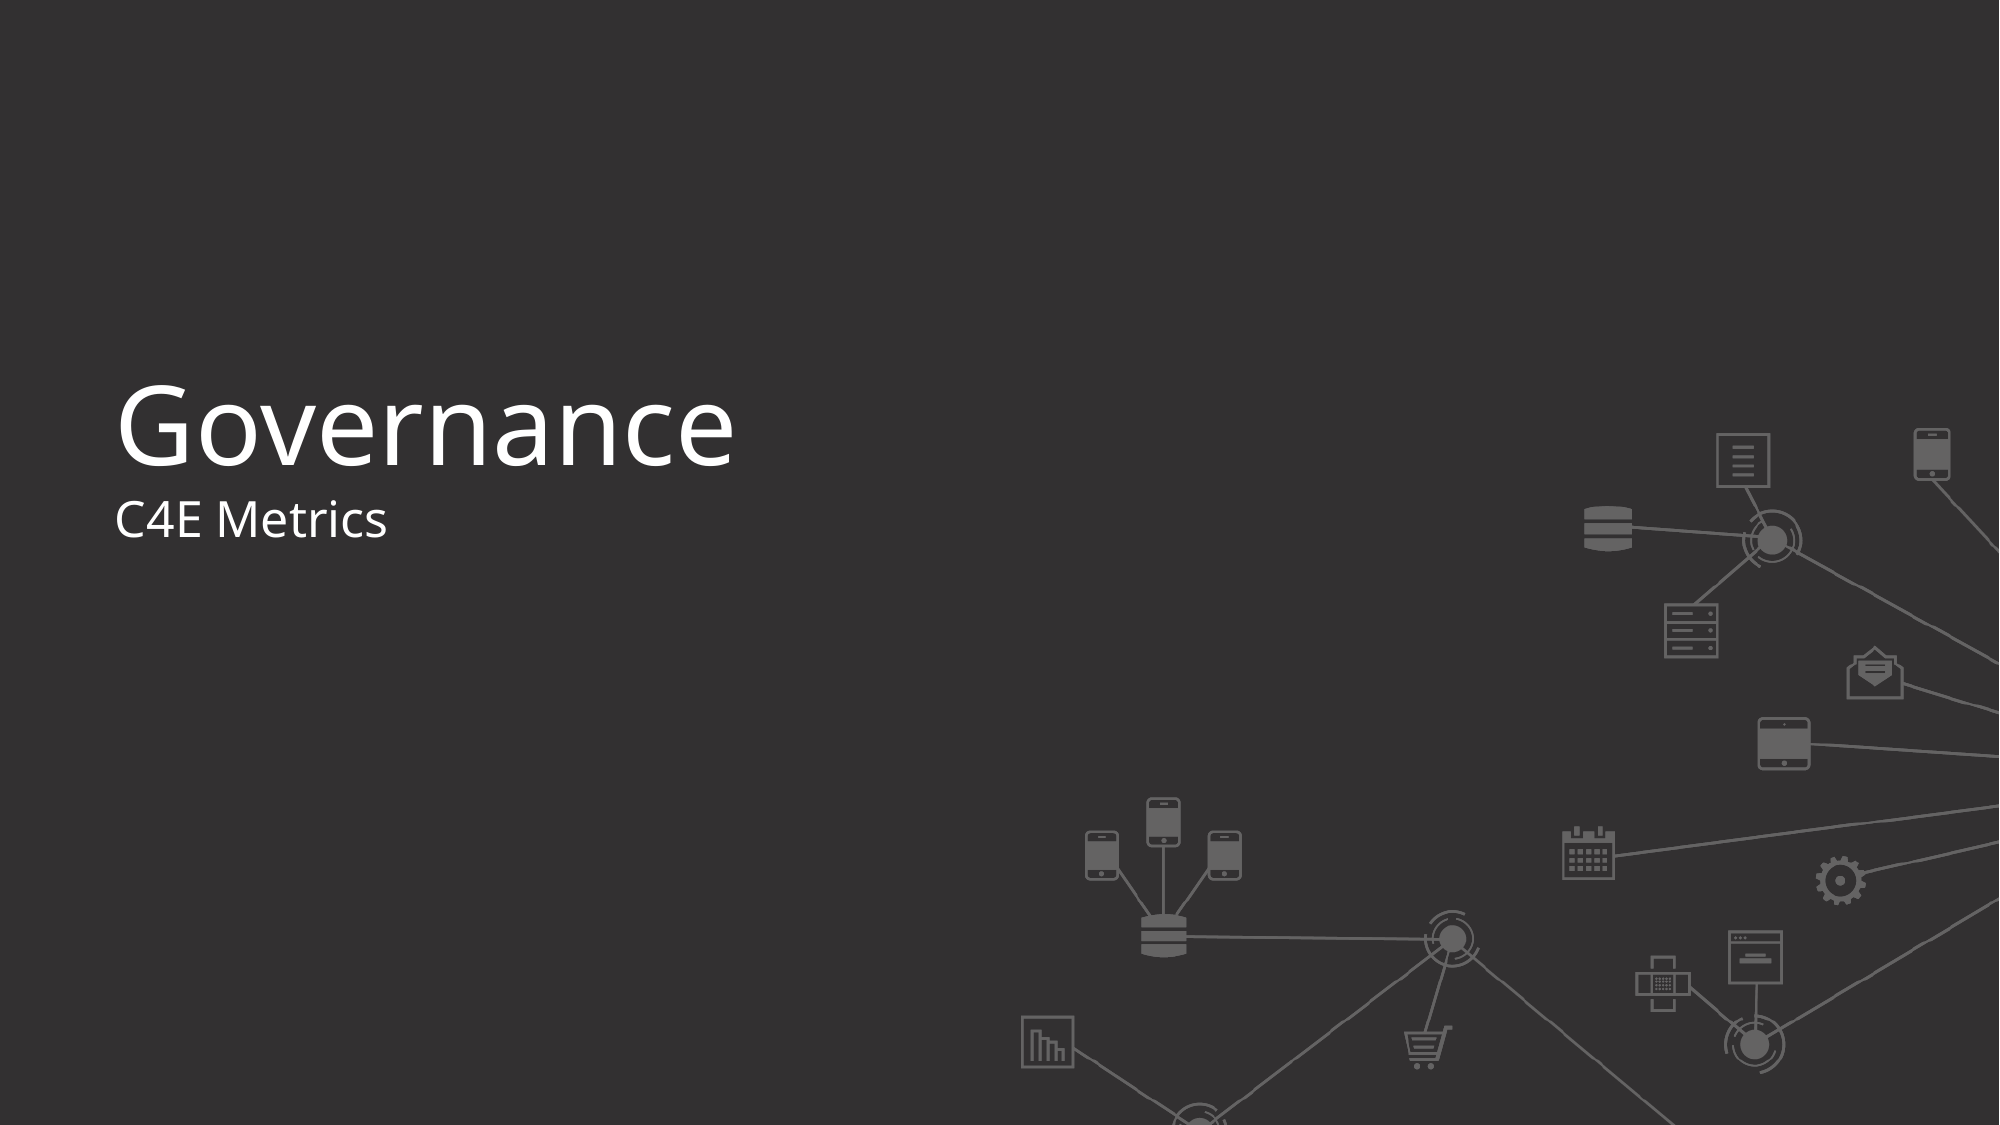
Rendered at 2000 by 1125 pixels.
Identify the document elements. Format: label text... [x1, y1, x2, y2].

title Governance C4E Metrics [99, 342, 1898, 563]
